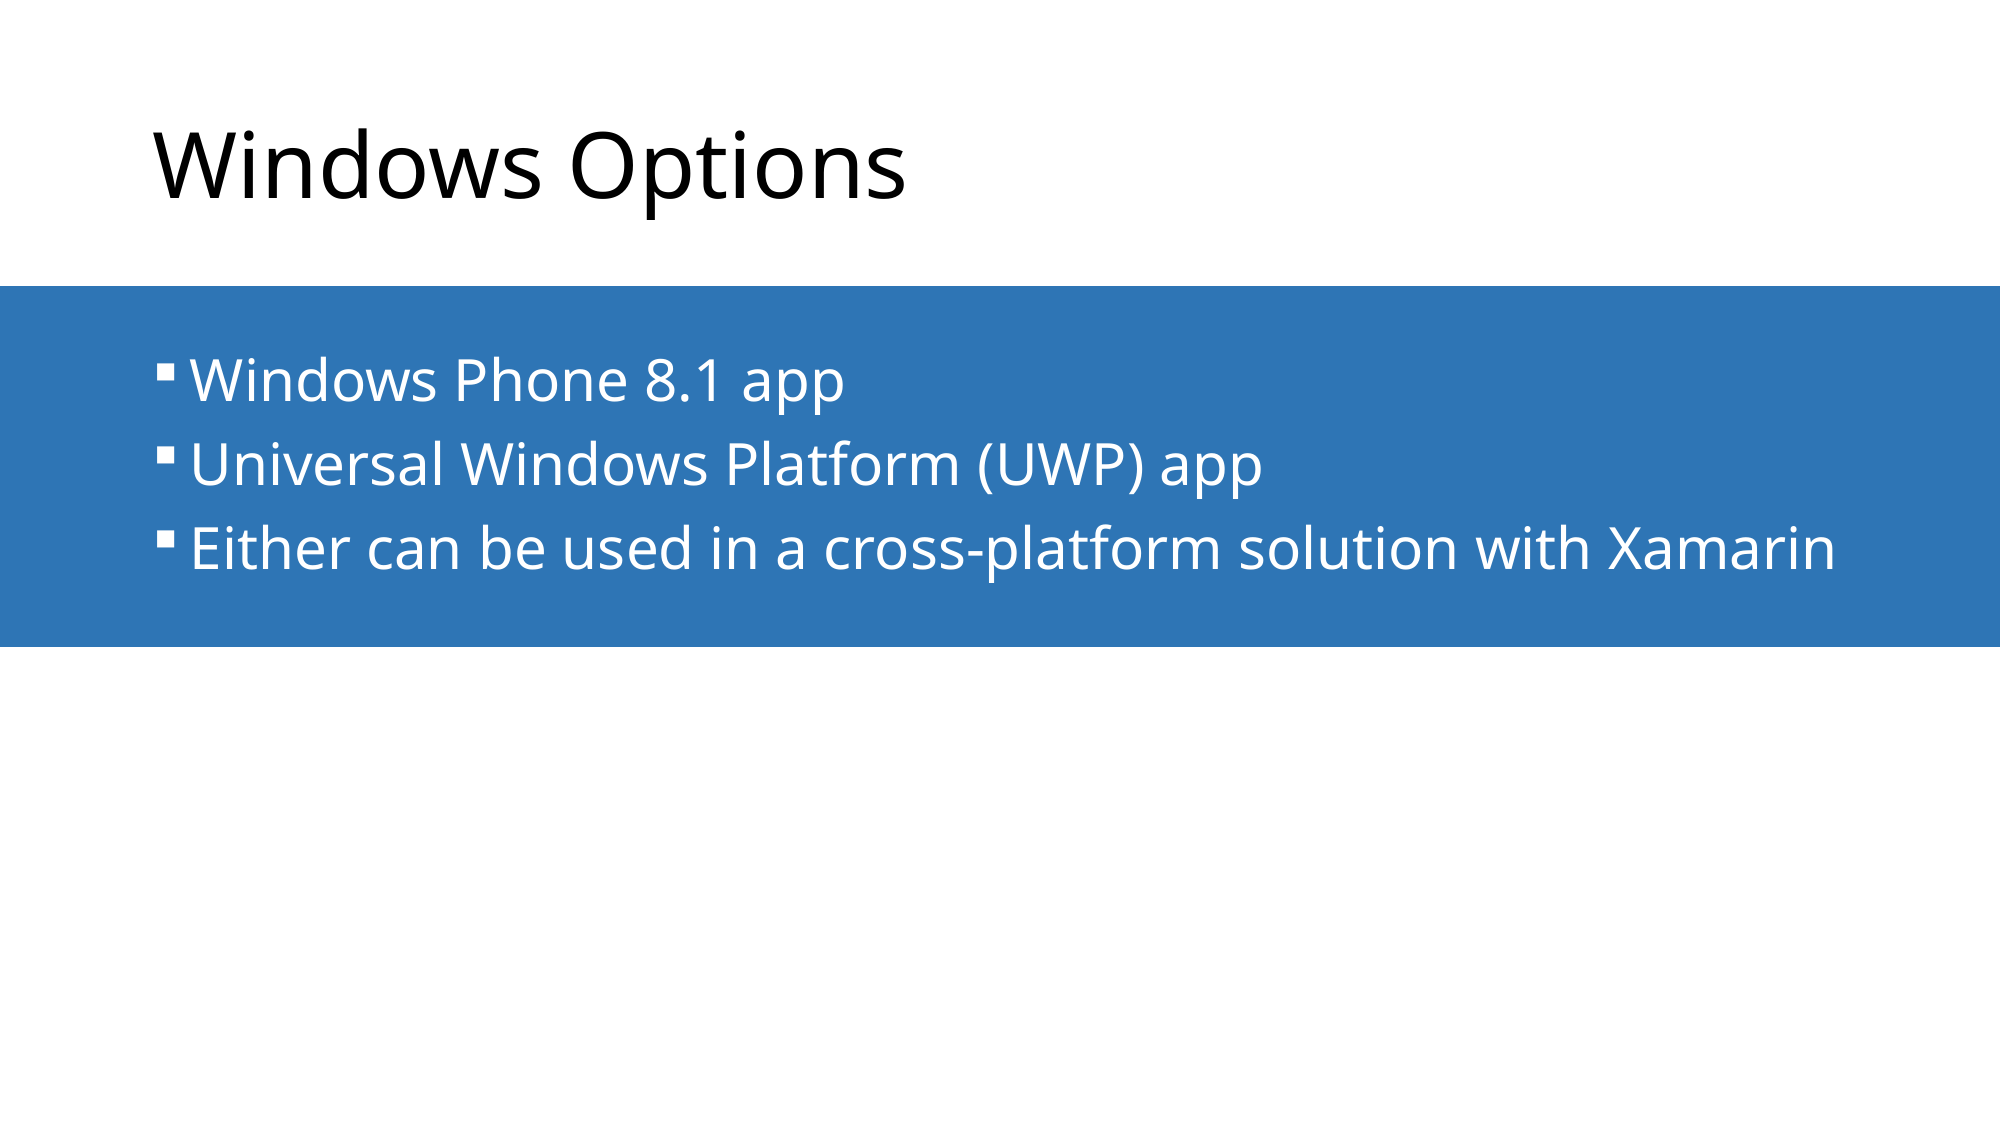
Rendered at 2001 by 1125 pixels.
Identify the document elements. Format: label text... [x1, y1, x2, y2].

text_box [0, 285, 2000, 648]
title Windows Options [137, 59, 1863, 278]
list Windows Phone 8.1 app Universal Windows Platform (UWP) app Either can be used in a cross-platform solution with Xamarin [137, 286, 1863, 647]
